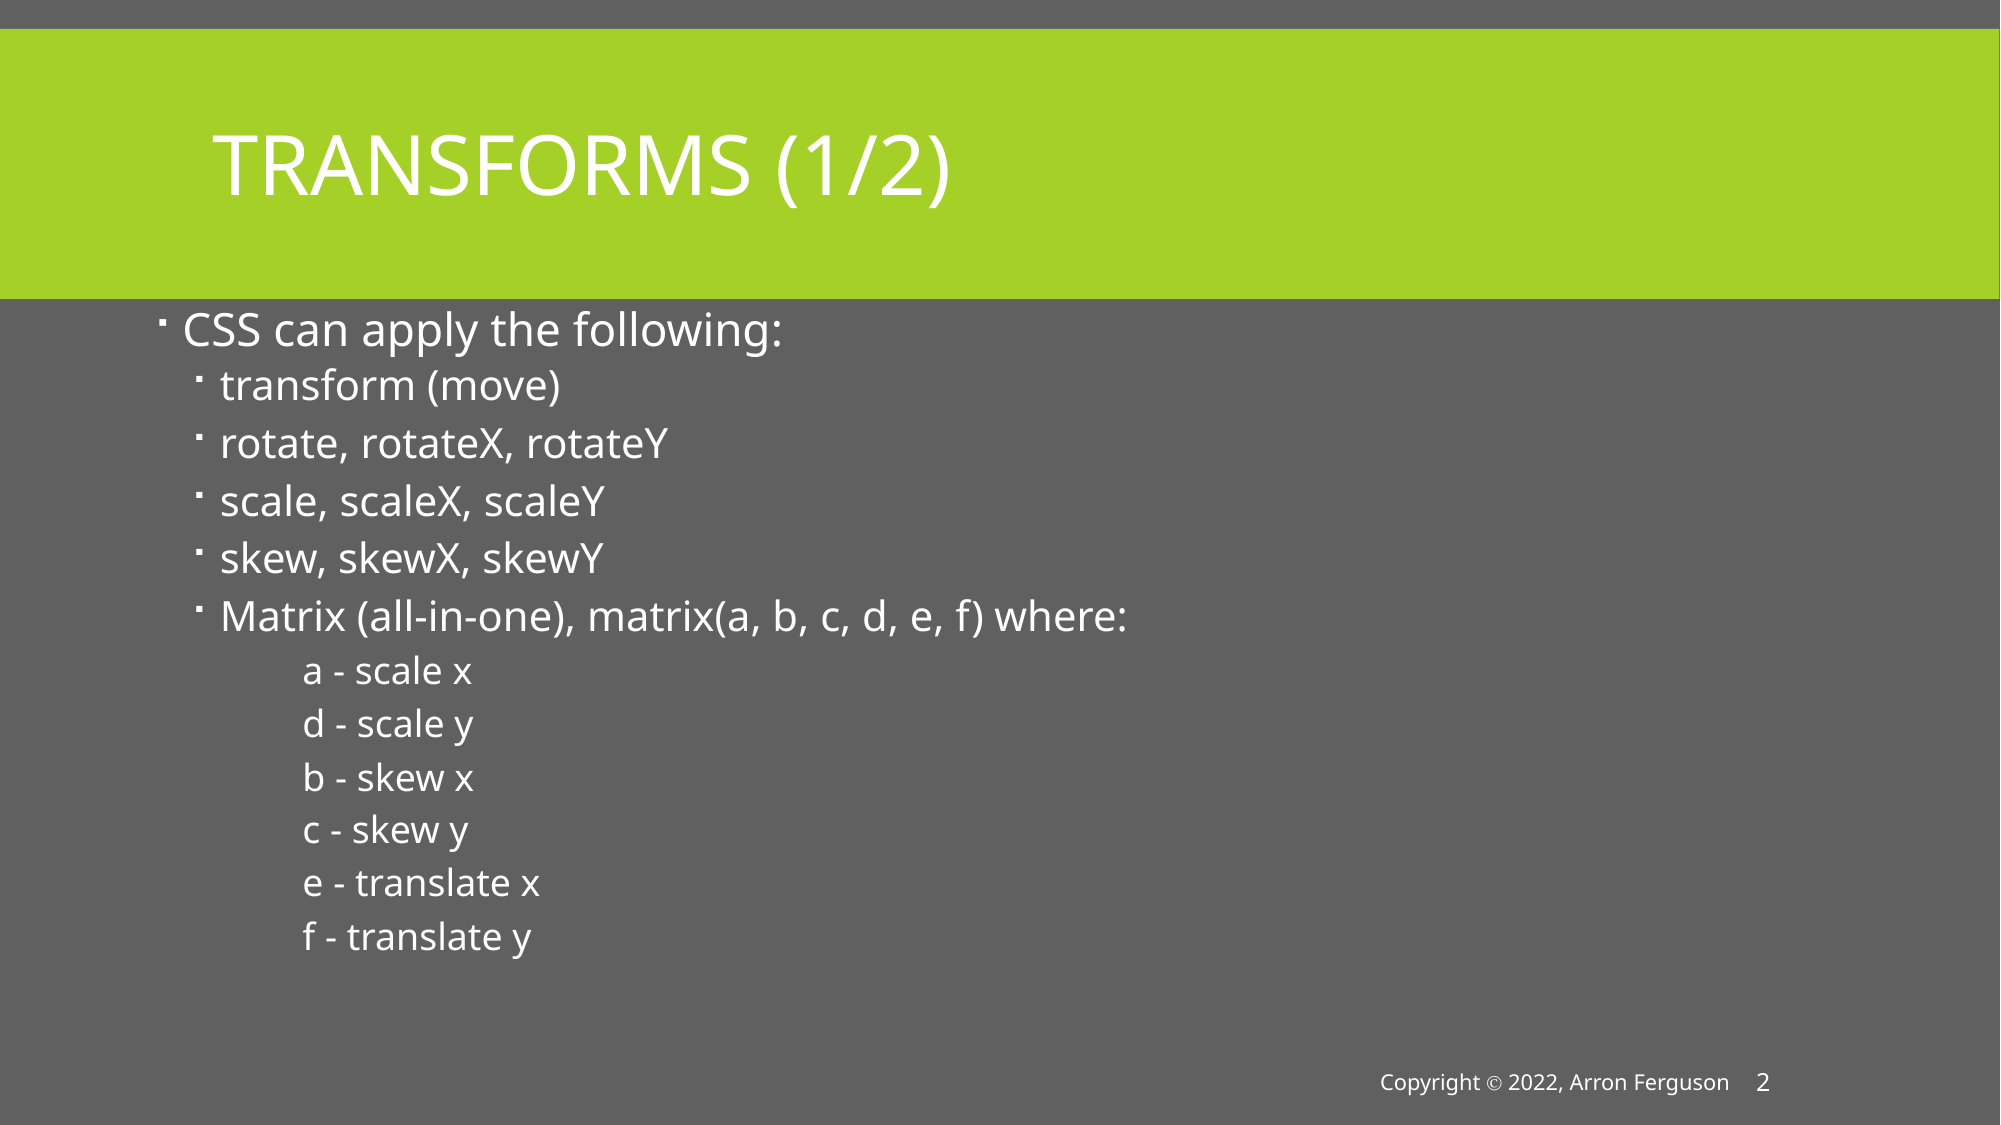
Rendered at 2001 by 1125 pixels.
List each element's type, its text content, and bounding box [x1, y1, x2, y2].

title Transforms (1/2) [197, 46, 1803, 295]
list CSS can apply the following: transform (move) rotate, rotateX, rotateY scale, scaleX, scaleY skew, skewX, skewY Matrix (all-in-one), matrix(a, b, c, d, e, f) where: a - scale x d - scale y b - skew x c - skew y e - translate x f - translate y [137, 299, 1863, 1085]
footer Copyright Ⓒ 2022, Arron Ferguson [918, 1053, 1746, 1114]
slide_number 2 [1748, 1053, 1904, 1114]
